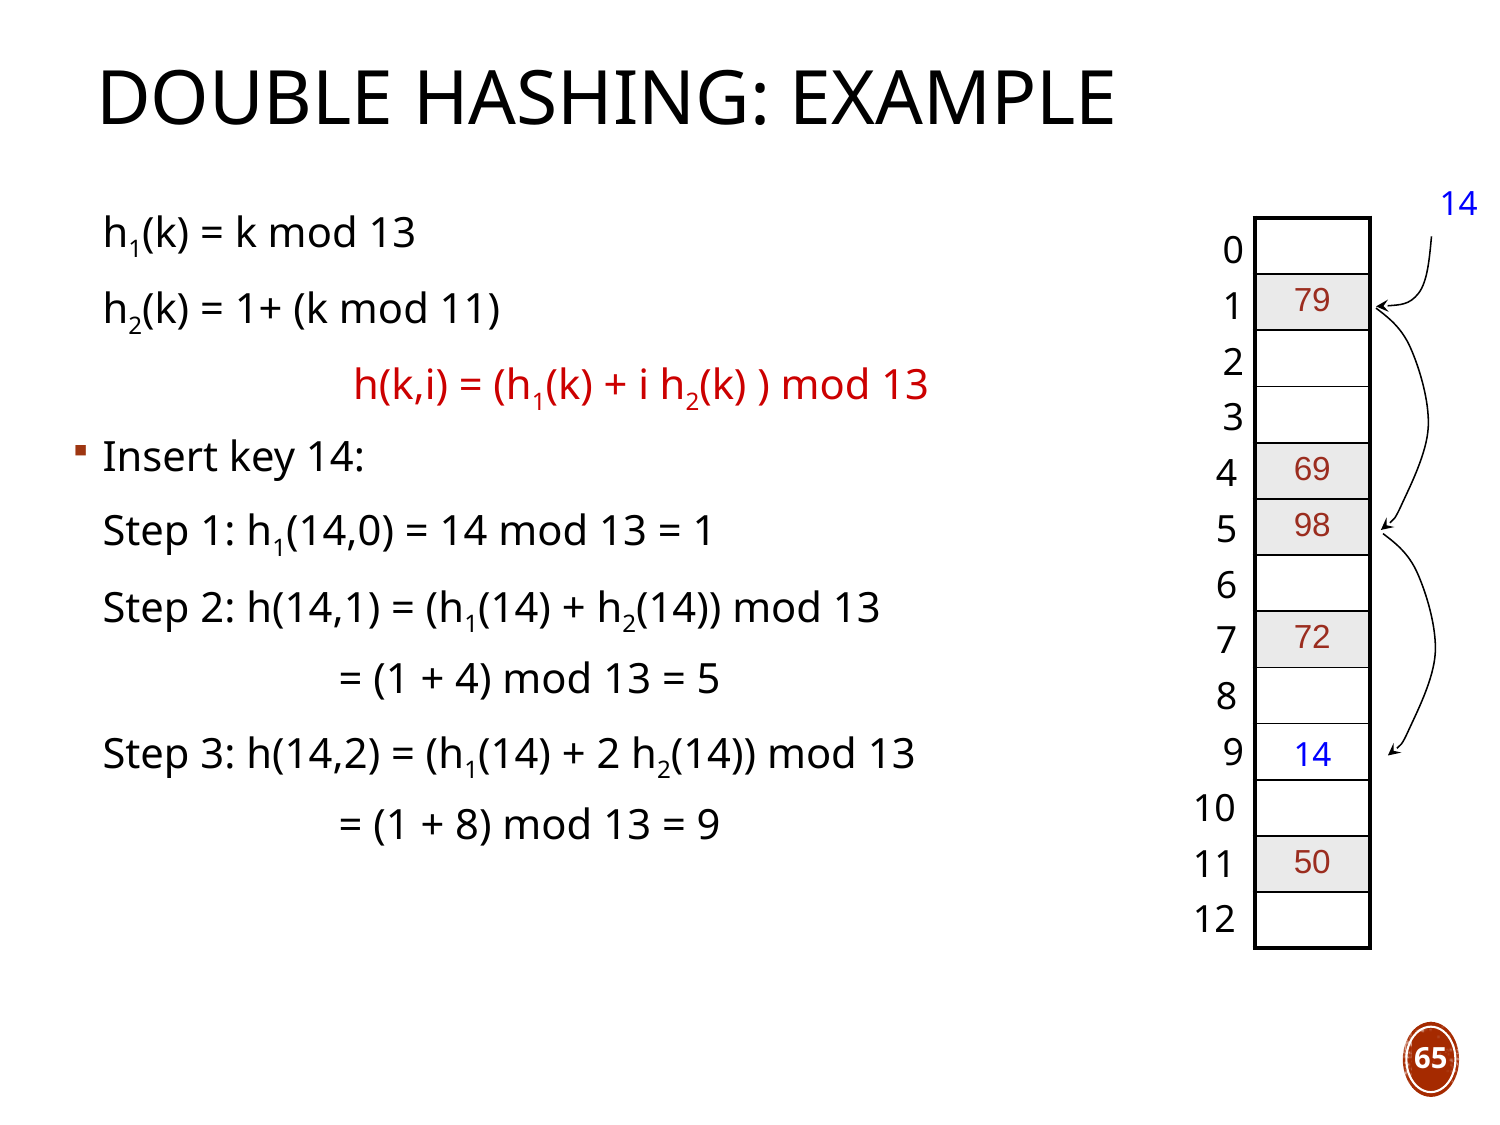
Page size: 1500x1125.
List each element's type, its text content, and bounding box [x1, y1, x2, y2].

text_box 12 [1178, 887, 1259, 948]
text_box 9 [1207, 725, 1259, 776]
table_cell [1259, 781, 1368, 835]
text_box 0 [1207, 218, 1259, 274]
list h1(k) = k mod 13 h2(k) = 1+ (k mod 11) h(k,i) = (h1(k) + i h2(k) ) mod 13 Insert key 14: Step 1: h1(14,0) = 14 mod 13 = 1 Step 2: h(14,1) = (h1(14) + h2(14)) mod 13 = (1 + 4) mod 13 = 5 Step 3: h(14,2) = (h1(14) + 2 h2(14)) mod 13 = (1 + 8) mod 13 = 9 [57, 199, 1225, 1032]
text_box 2 [1207, 335, 1259, 385]
table_cell [1259, 724, 1368, 779]
table_cell 98 [1259, 500, 1368, 554]
table_cell 69 [1259, 444, 1368, 498]
text_box 14 [1424, 174, 1493, 230]
text_box 7 [1201, 609, 1259, 664]
text_box 1 [1207, 274, 1259, 335]
text_box 5 [1201, 497, 1259, 553]
text_box 3 [1207, 385, 1259, 446]
title Double Hashing: Example [81, 0, 1319, 218]
text_box 14 [1278, 725, 1347, 781]
table_cell [1259, 556, 1368, 610]
table_cell 72 [1259, 612, 1368, 667]
text_box 10 [1178, 776, 1259, 832]
text_box 6 [1201, 553, 1259, 609]
table_cell 50 [1259, 837, 1368, 891]
table_cell [1259, 331, 1368, 386]
table_header [1259, 220, 1368, 273]
table_cell 79 [1259, 275, 1368, 329]
text_box 4 [1201, 441, 1259, 497]
table_cell [1259, 387, 1368, 442]
text_box [1376, 236, 1432, 312]
text_box [1375, 308, 1429, 530]
text_box 11 [1178, 832, 1259, 887]
table_cell [1259, 668, 1368, 723]
text_box 8 [1201, 664, 1259, 725]
slide_number 65 [1391, 1028, 1471, 1089]
table_cell [1259, 893, 1368, 946]
text_box [1382, 533, 1436, 756]
